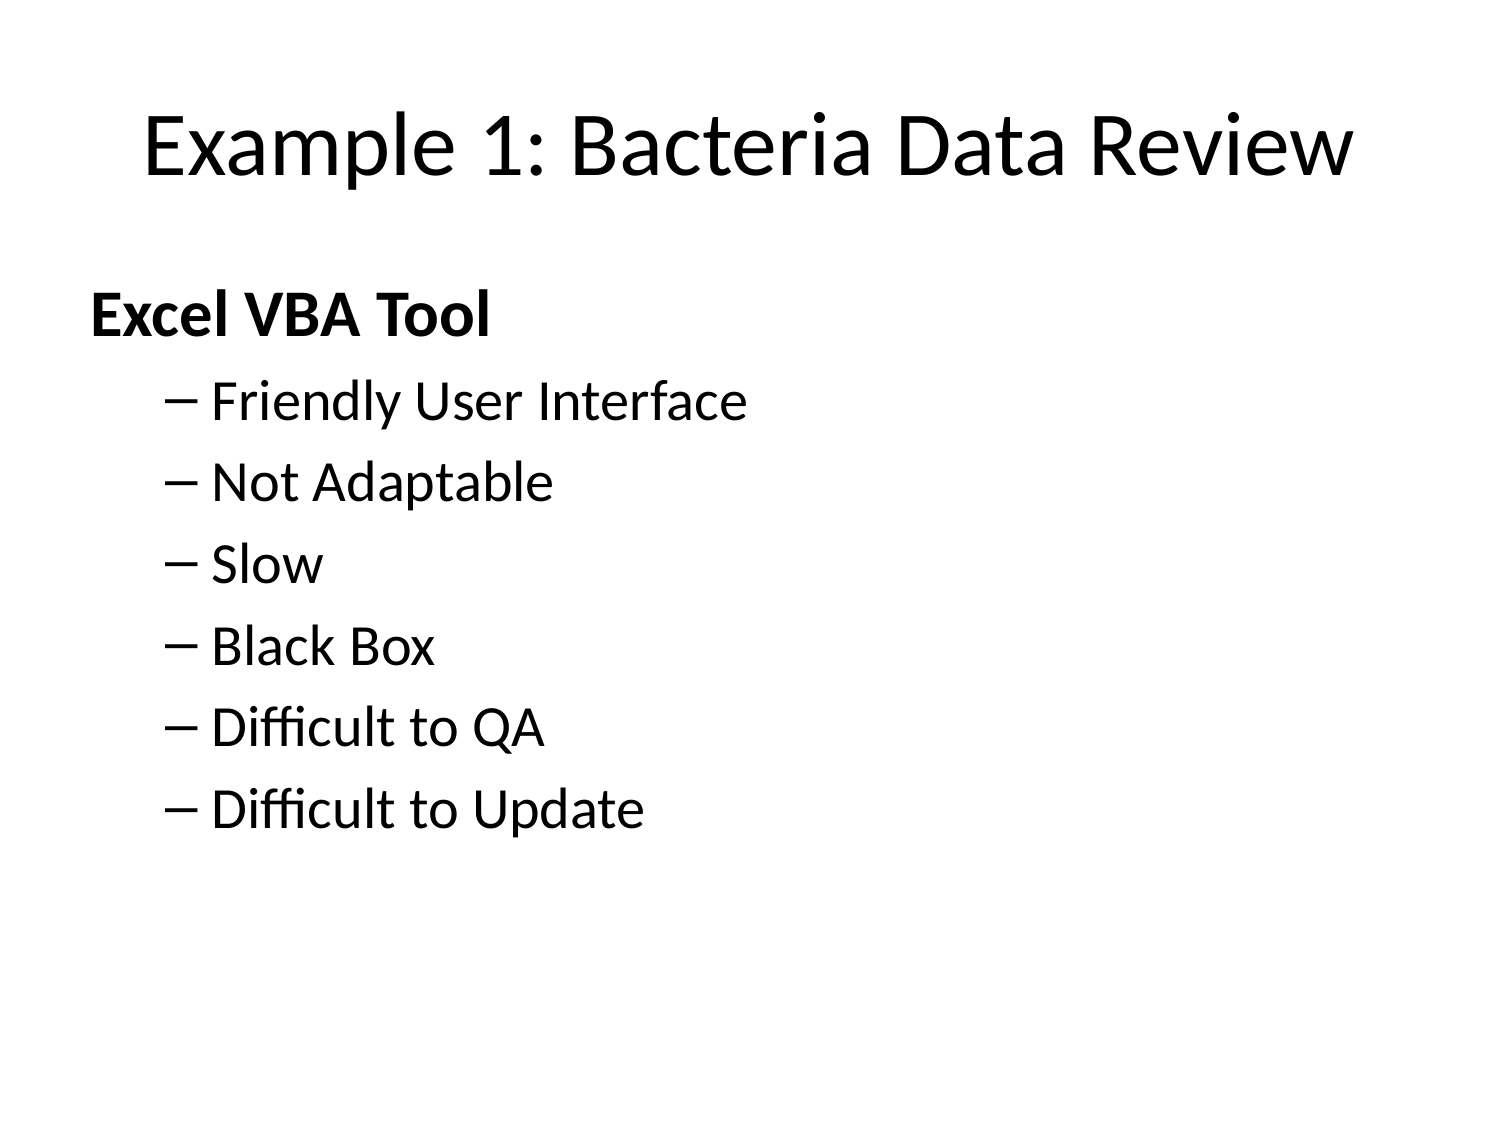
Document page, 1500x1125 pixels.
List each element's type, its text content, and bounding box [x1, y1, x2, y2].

list Excel VBA Tool Friendly User Interface Not Adaptable Slow Black Box Difficult to QA Difficult to Update [75, 262, 1425, 1005]
title Example 1: Bacteria Data Review [75, 45, 1425, 233]
